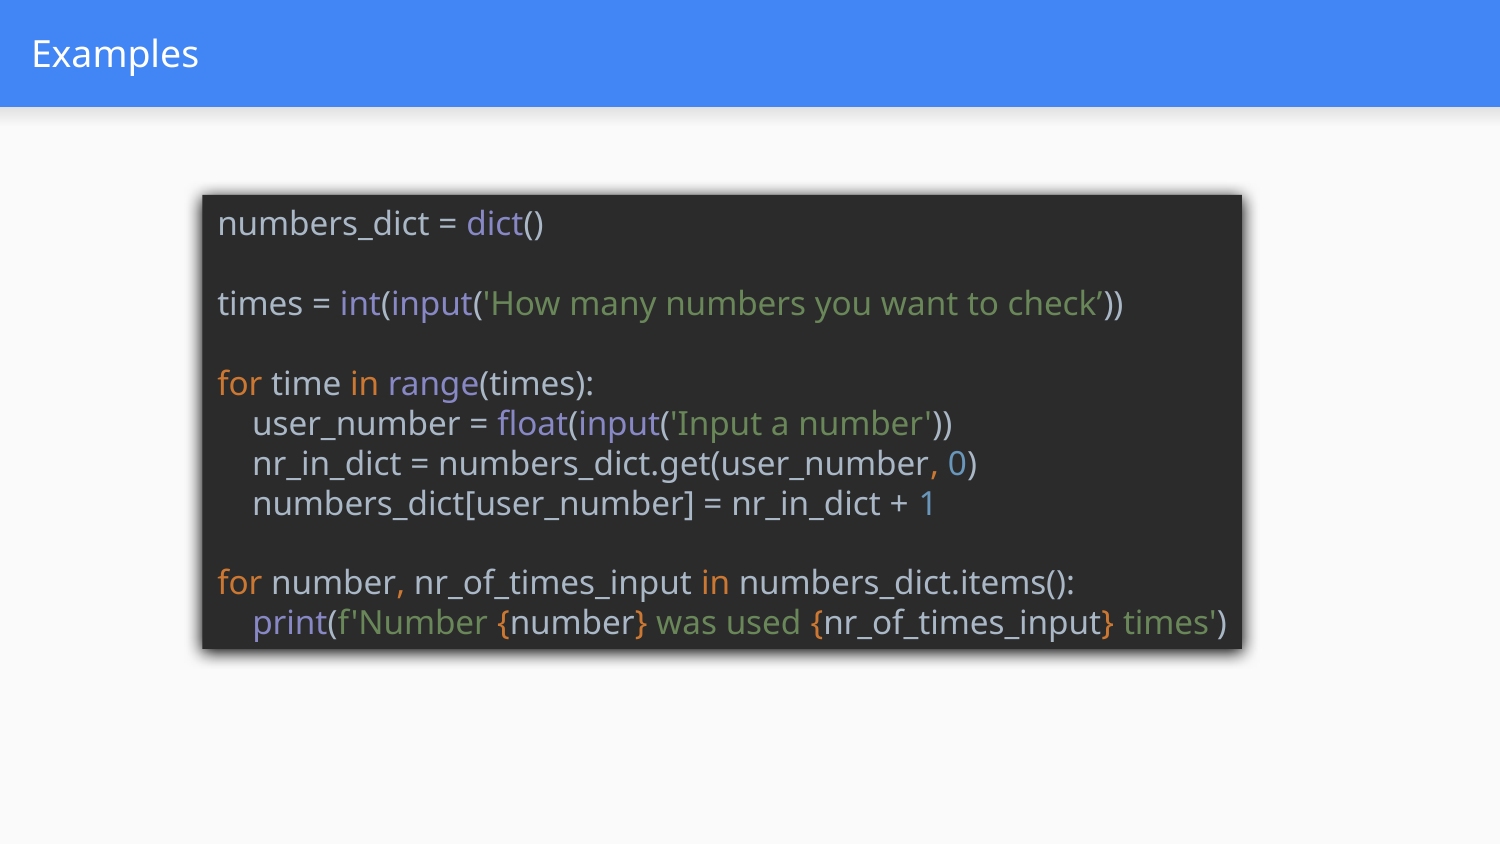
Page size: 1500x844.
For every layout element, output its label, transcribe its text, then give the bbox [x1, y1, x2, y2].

text_box numbers_dict = dict() times = int(input('How many numbers you want to check’)) for time in range(times): user_number = float(input('Input a number')) nr_in_dict = numbers_dict.get(user_number, 0) numbers_dict[user_number] = nr_in_dict + 1 for number, nr_of_times_input in numbers_dict.items(): print(f'Number {number} was used {nr_of_times_input} times') [202, 194, 1242, 649]
title Examples [16, 2, 1464, 102]
